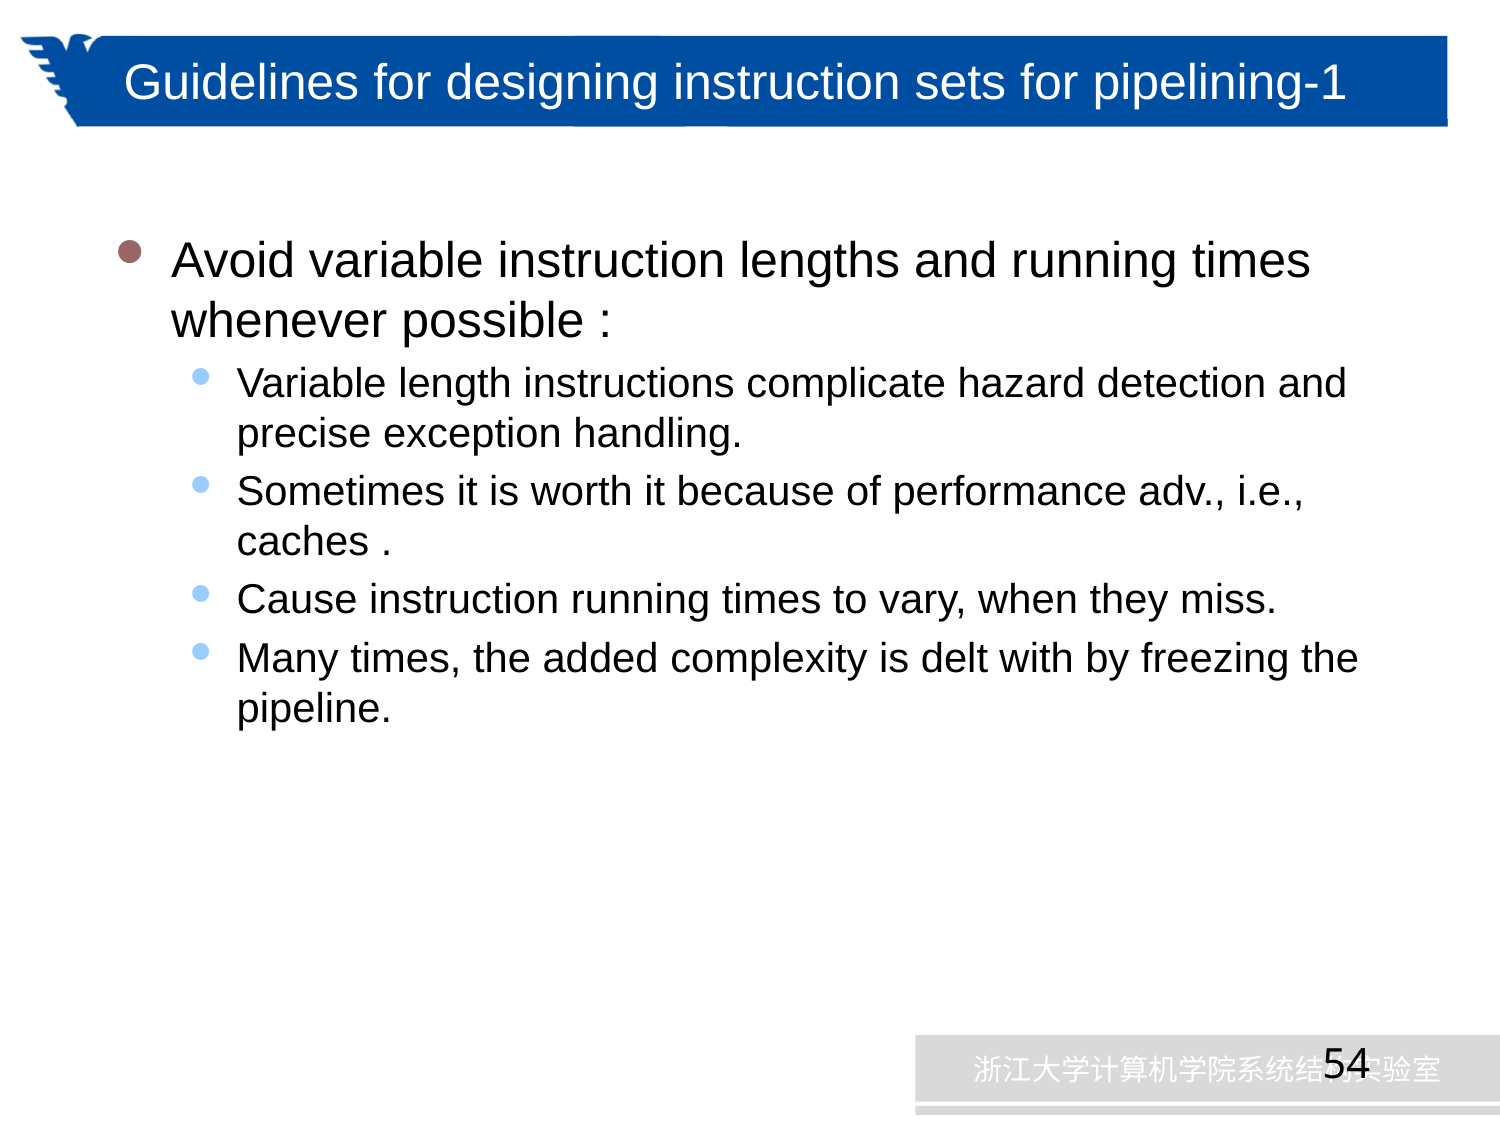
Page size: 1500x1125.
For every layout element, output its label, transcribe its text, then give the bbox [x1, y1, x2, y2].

title Guidelines for designing instruction sets for pipelining-1 [108, 38, 1406, 121]
picture [5, 19, 148, 127]
list Avoid variable instruction lengths and running times whenever possible : Variable length instructions complicate hazard detection and precise exception handling. Sometimes it is worth it because of performance adv., i.e., caches . Cause instruction running times to vary, when they miss. Many times, the added complexity is delt with by freezing the pipeline. [99, 219, 1400, 945]
